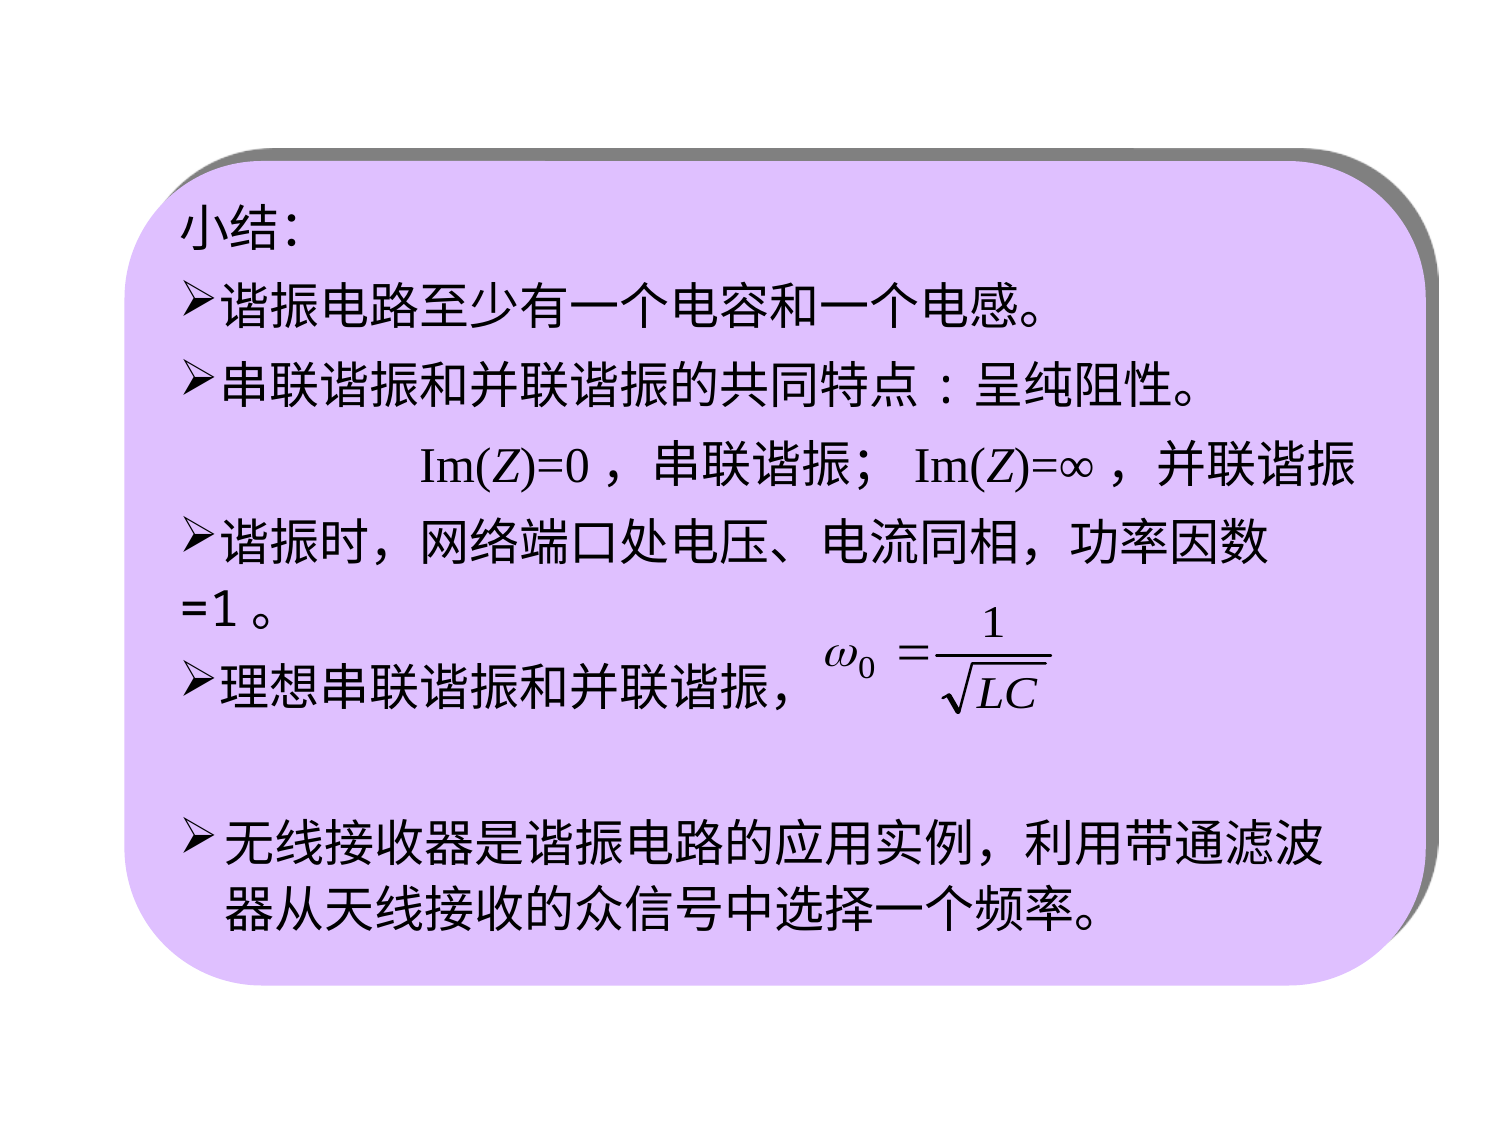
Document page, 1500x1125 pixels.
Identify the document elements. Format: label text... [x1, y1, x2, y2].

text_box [815, 589, 1062, 723]
text_box 小结： 谐振电路至少有一个电容和一个电感。 串联谐振和并联谐振的共同特点:呈纯阻性。 Im(Z)=0，串联谐振；Im(Z)=∞，并联谐振 谐振时，网络端口处电压、电流同相，功率因数=1。 理想串联谐振和并联谐振， 无线接收器是谐振电路的应用实例，利用带通滤波器从天线接收的众信号中选择一个频率。 [124, 160, 1426, 986]
